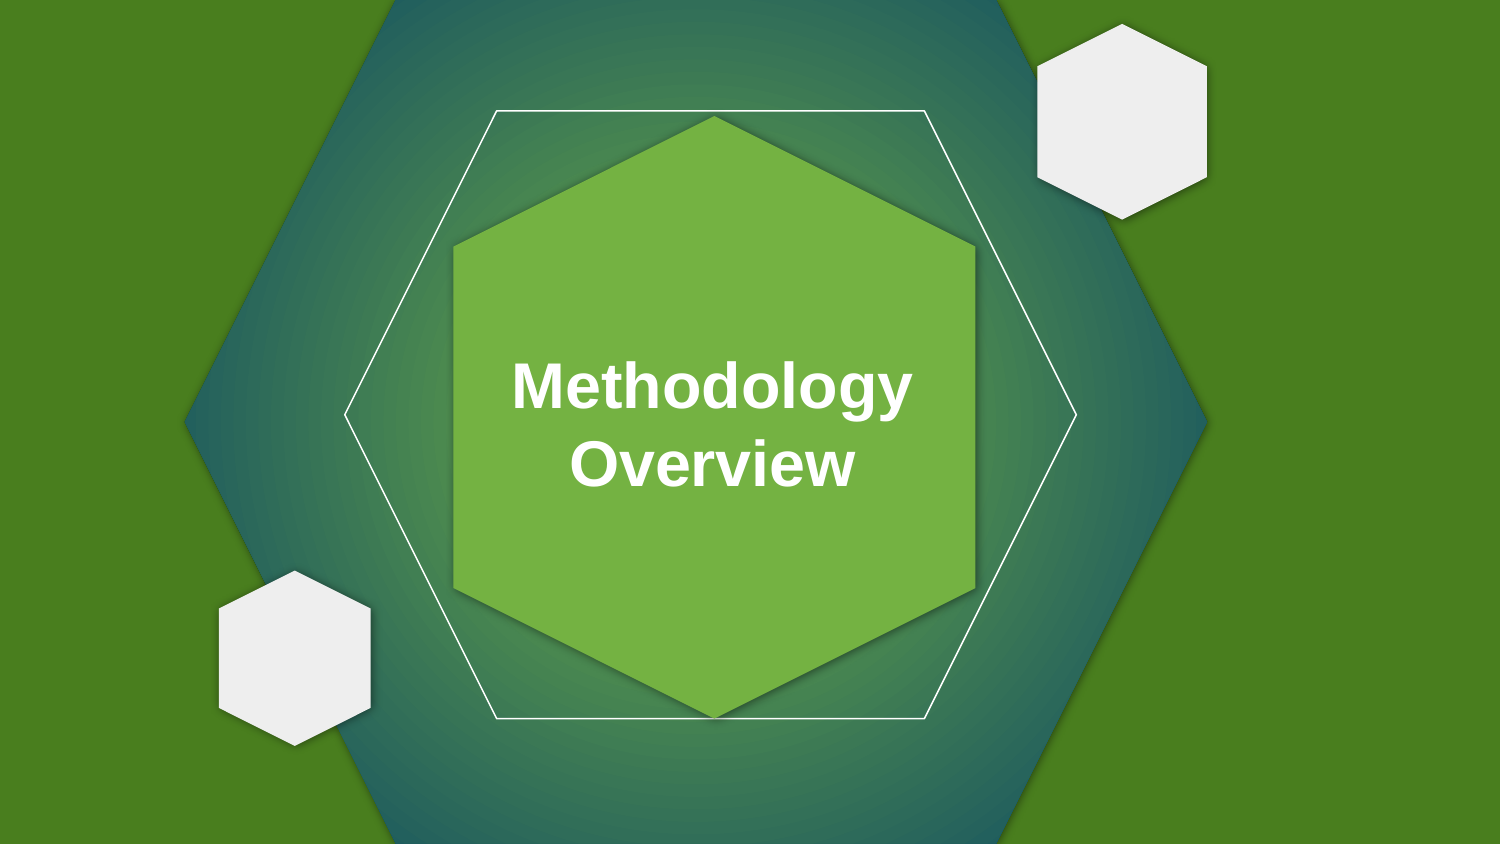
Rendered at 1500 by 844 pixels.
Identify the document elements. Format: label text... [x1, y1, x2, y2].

title Methodology Overview [451, 290, 974, 554]
